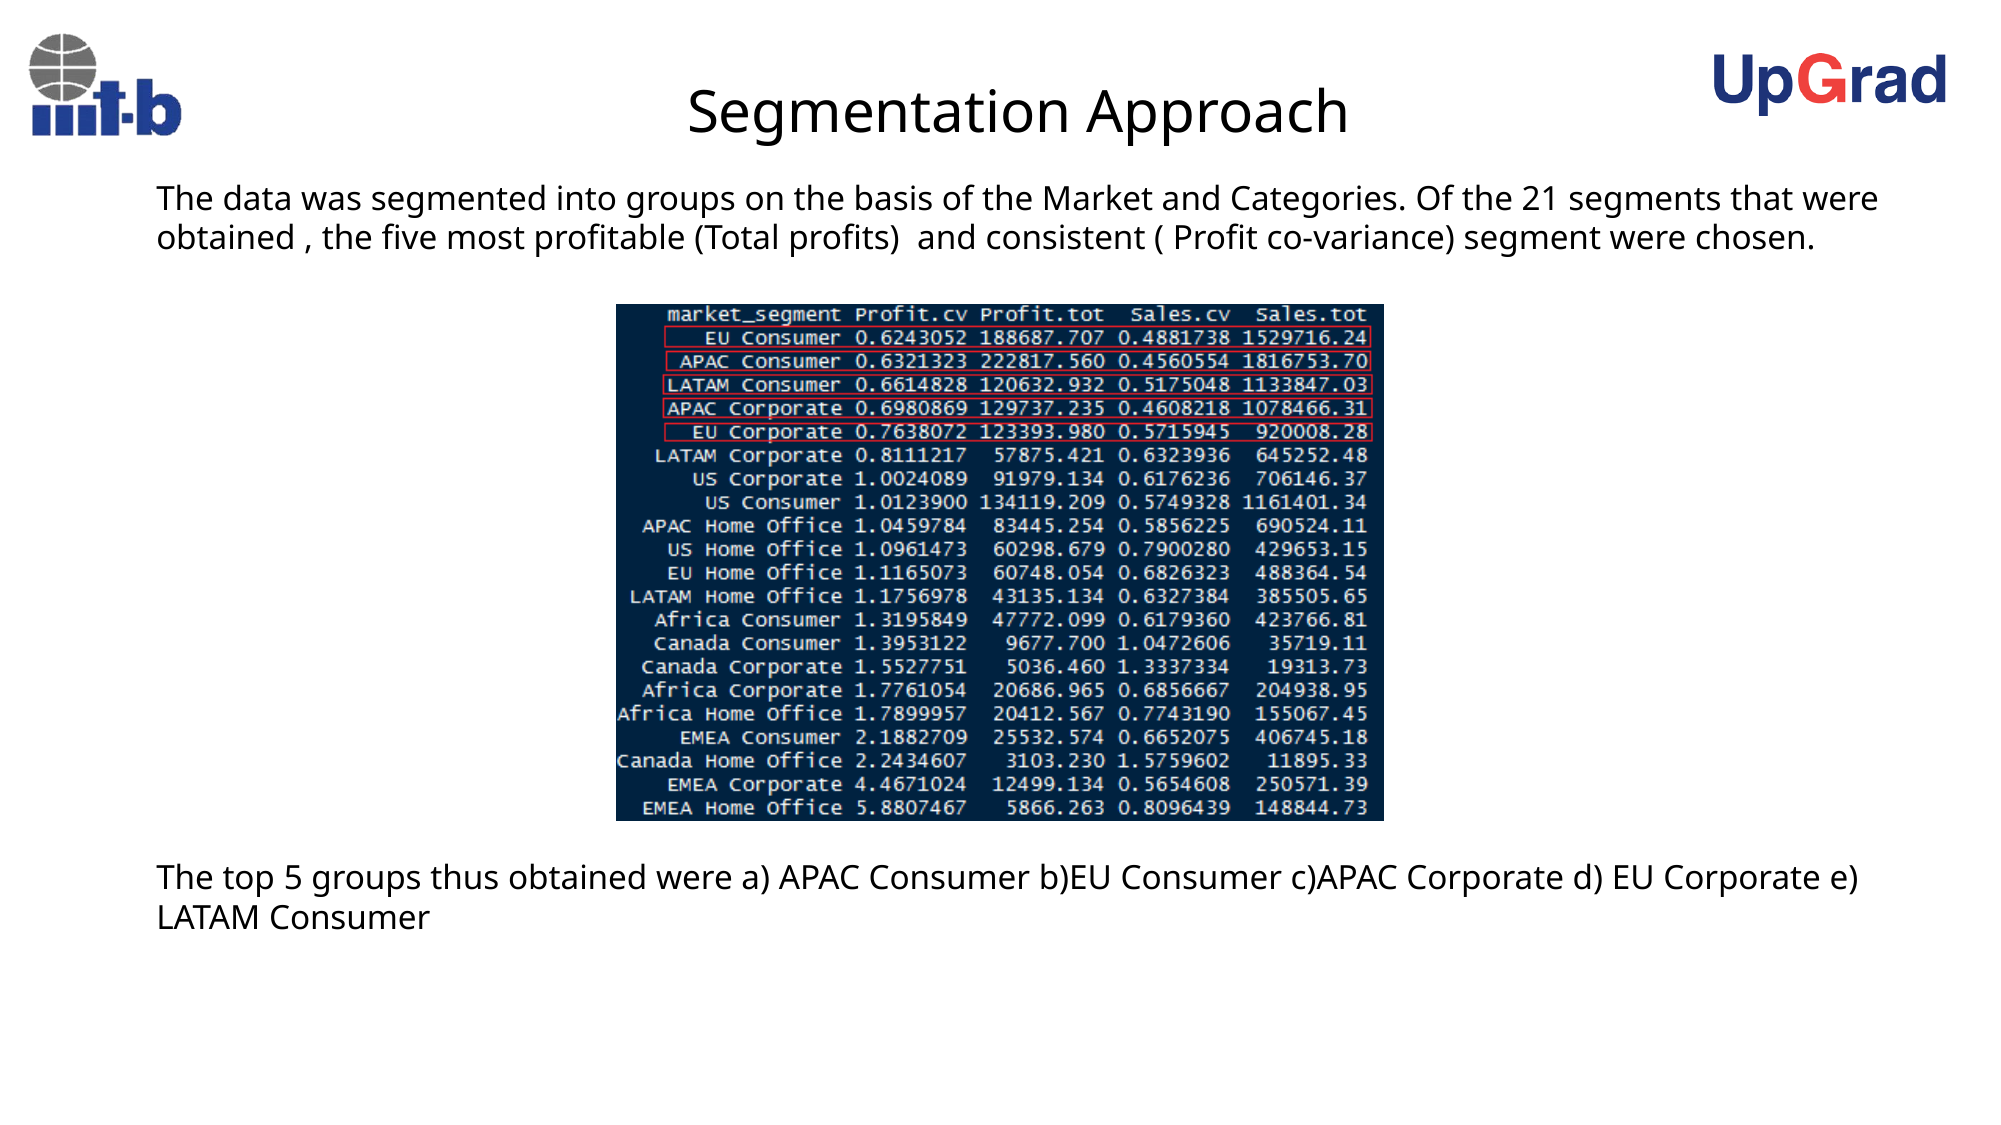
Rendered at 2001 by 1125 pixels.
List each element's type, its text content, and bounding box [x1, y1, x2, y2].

picture [0, 29, 208, 163]
picture [1773, 53, 1952, 116]
text_box The data was segmented into groups on the basis of the Market and Categories. Of the 21 segments that were obtained , the five most profitable (Total profits) and consistent ( Profit co-variance) segment were chosen. The top 5 groups thus obtained were a) APAC Consumer b)EU Consumer c)APAC Corporate d) EU Corporate e) LATAM Consumer [66, 169, 1899, 1041]
text_box Segmentation Approach [244, 28, 1773, 169]
picture [616, 304, 1384, 821]
